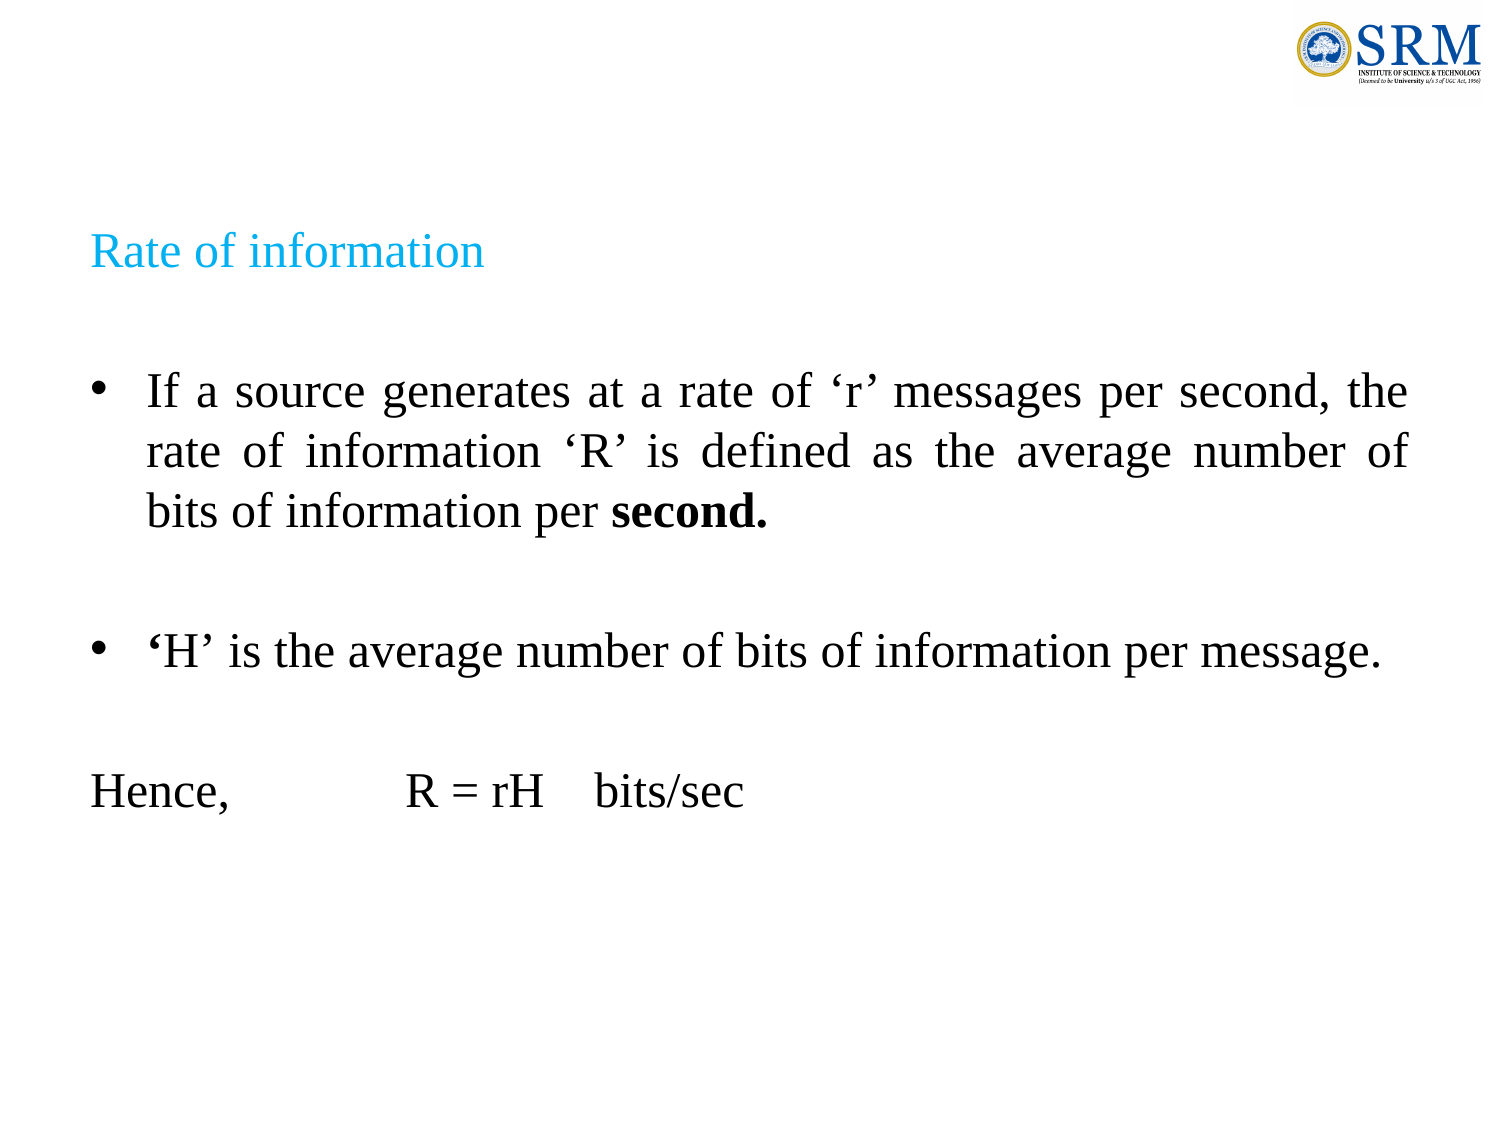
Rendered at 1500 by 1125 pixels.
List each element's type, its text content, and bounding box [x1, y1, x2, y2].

list Rate of information If a source generates at a rate of ‘r’ messages per second, the rate of information ‘R’ is defined as the average number of bits of information per second. ‘H’ is the average number of bits of information per message. Hence, R = rH bits/sec [75, 0, 1425, 1005]
picture [1293, 0, 1485, 107]
